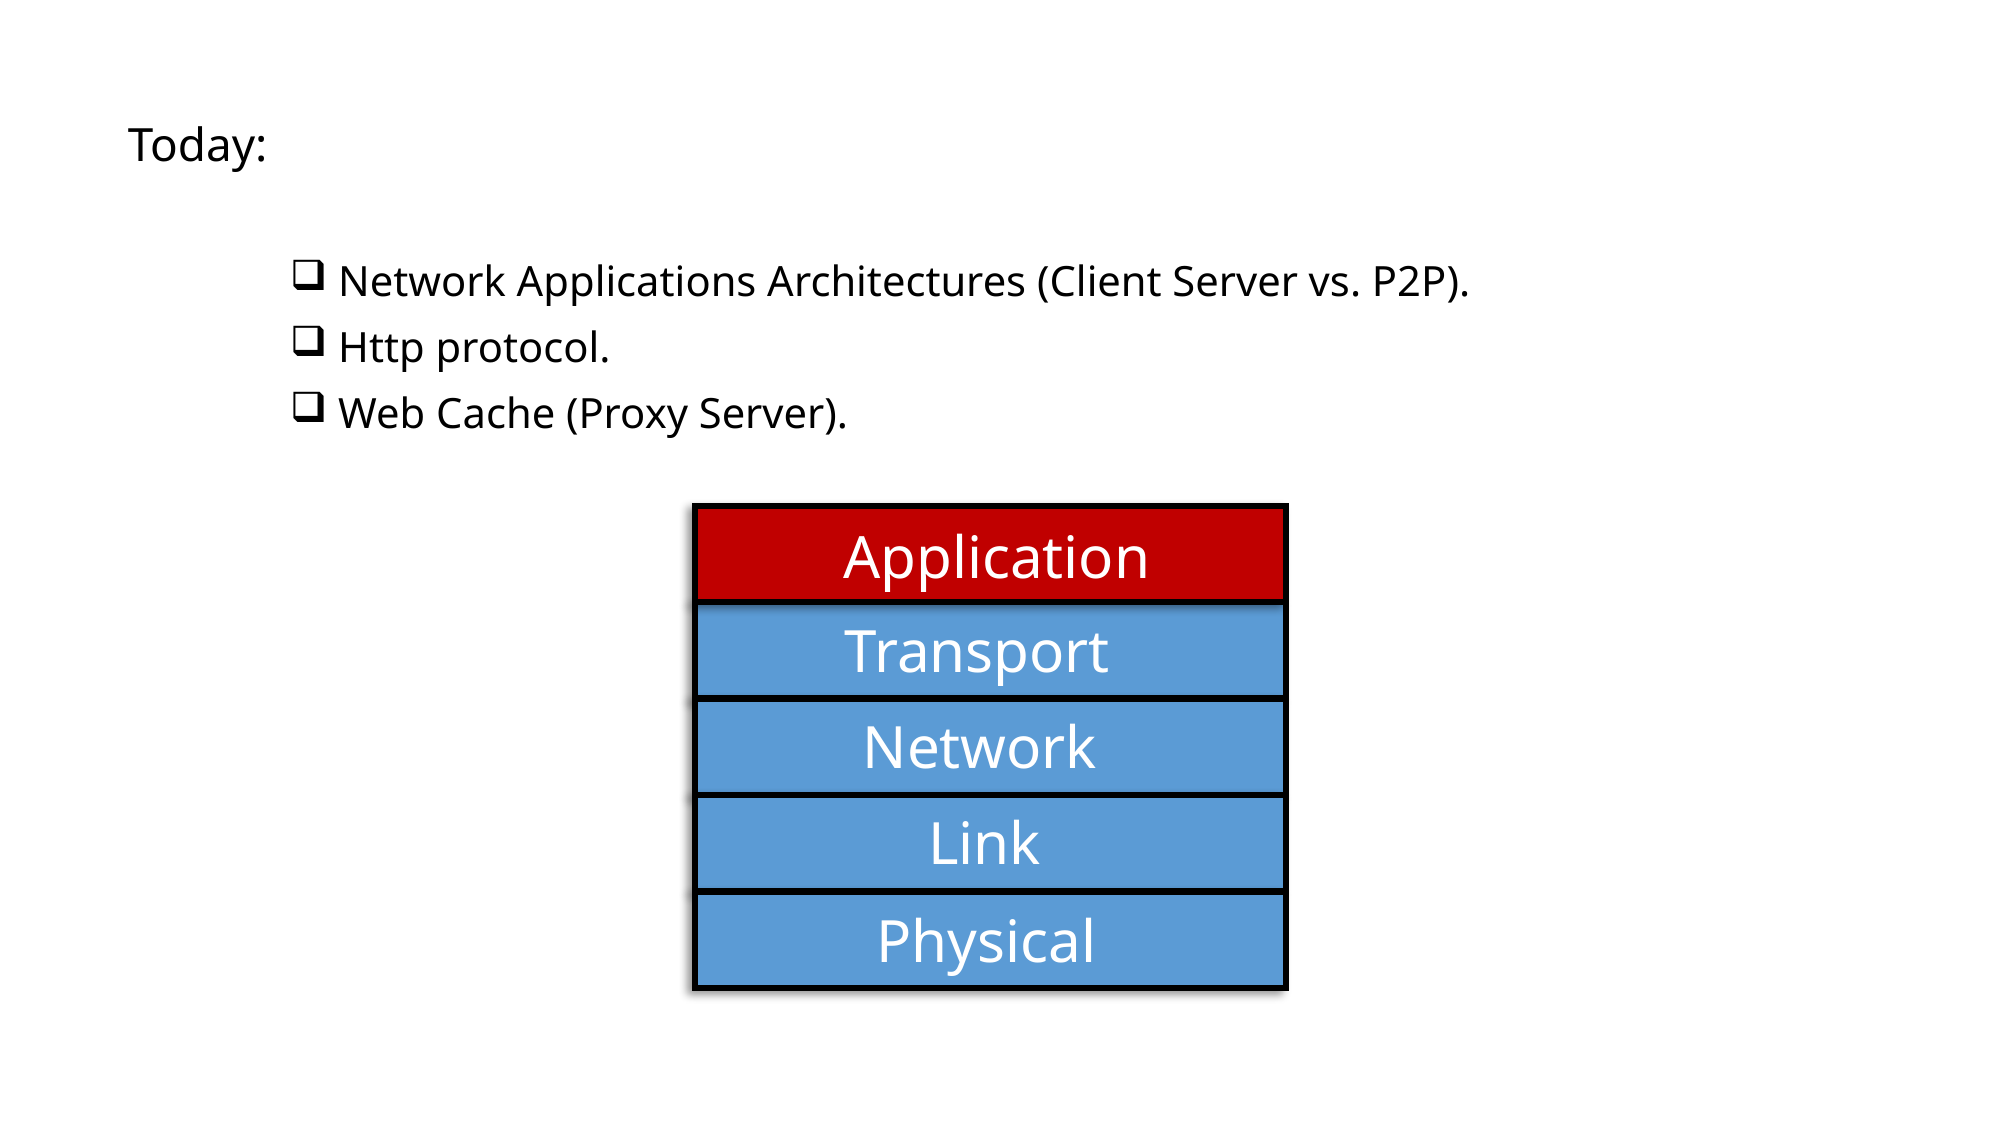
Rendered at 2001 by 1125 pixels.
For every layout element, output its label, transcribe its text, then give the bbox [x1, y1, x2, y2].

text_box Network Applications Architectures (Client Server vs. P2P). Http protocol. Web Cache (Proxy Server). [274, 252, 1943, 499]
text_box [694, 505, 1287, 603]
text_box Transport [829, 606, 1193, 692]
text_box Network [848, 702, 1211, 788]
list Today: [112, 114, 1838, 191]
text_box Application [828, 513, 1191, 598]
text_box [694, 607, 1287, 698]
text_box Link [803, 798, 1166, 884]
text_box Physical [805, 897, 1168, 982]
text_box [694, 890, 1287, 989]
text_box [694, 698, 1287, 794]
text_box [694, 794, 1287, 890]
